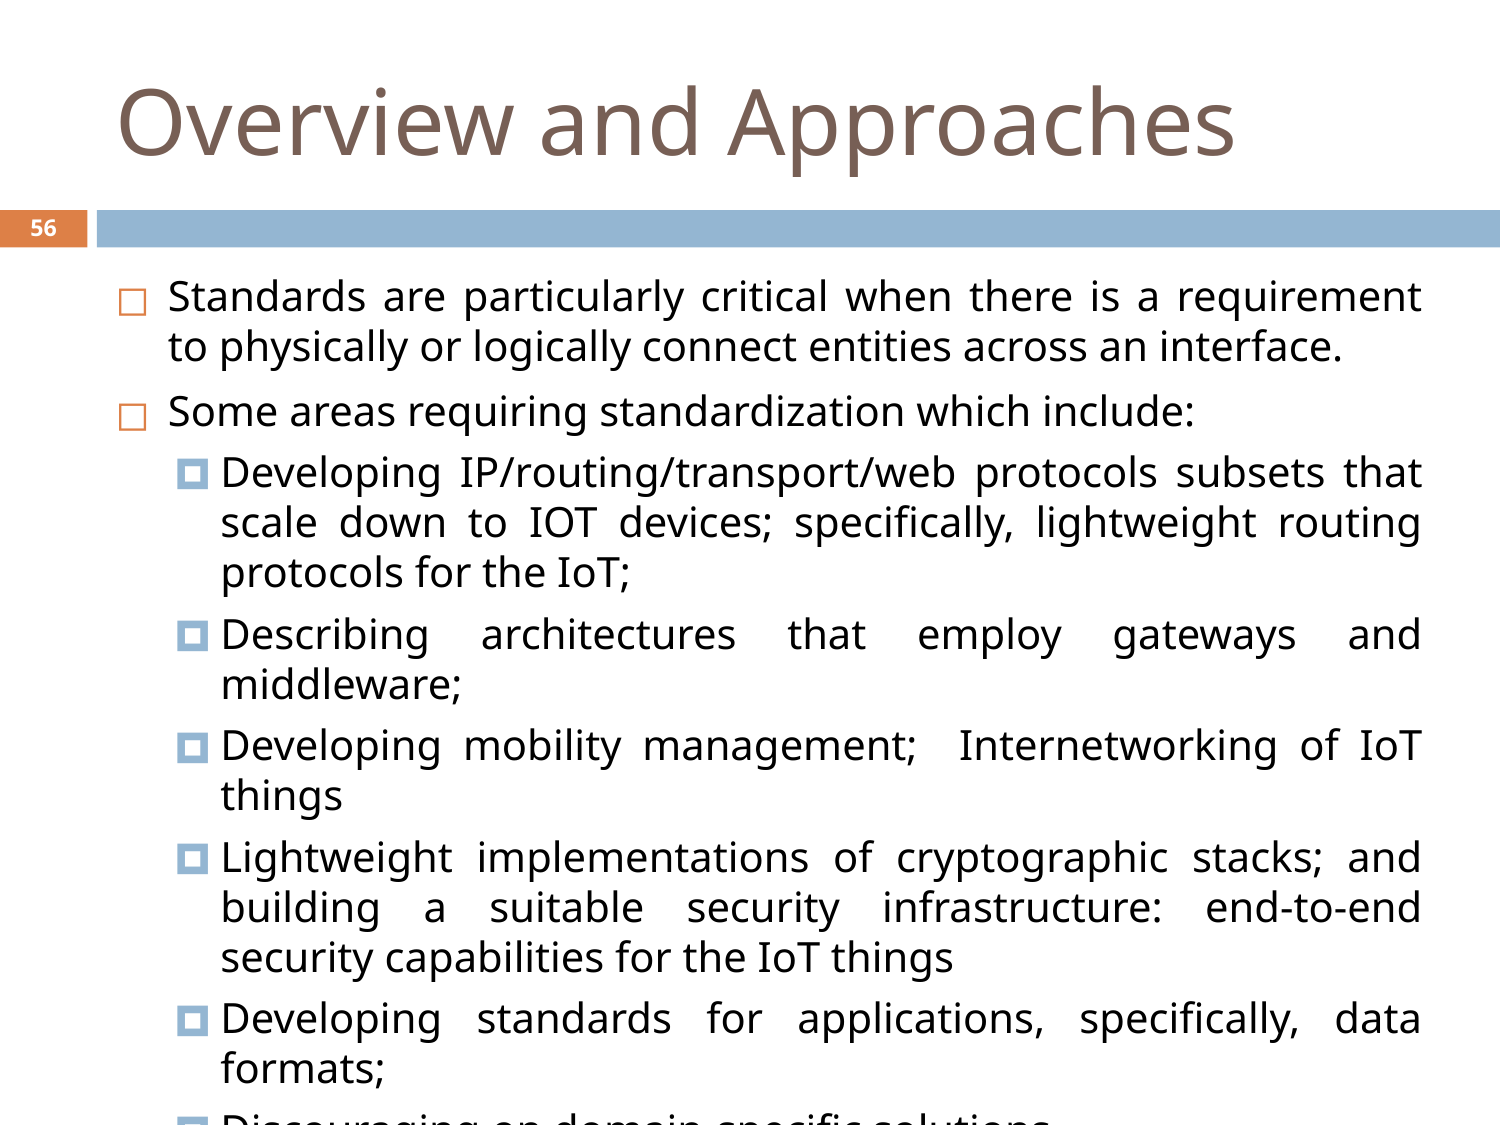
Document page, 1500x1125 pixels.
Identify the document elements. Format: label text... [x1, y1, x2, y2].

slide_number ‹#› [0, 208, 88, 249]
list Standards are particularly critical when there is a requirement to physically or logically connect entities across an interface. Some areas requiring standardization which include: Developing IP/routing/transport/web protocols subsets that scale down to IOT devices; specifically, lightweight routing protocols for the IoT; Describing architectures that employ gateways and middleware; Developing mobility management; Internetworking of IoT things Lightweight implementations of cryptographic stacks; and building a suitable security infrastructure: end-to-end security capabilities for the IoT things Developing standards for applications, specifically, data formats; Discouraging on domain-specific solutions. [100, 262, 1438, 1000]
title Overview and Approaches [100, 37, 1438, 200]
